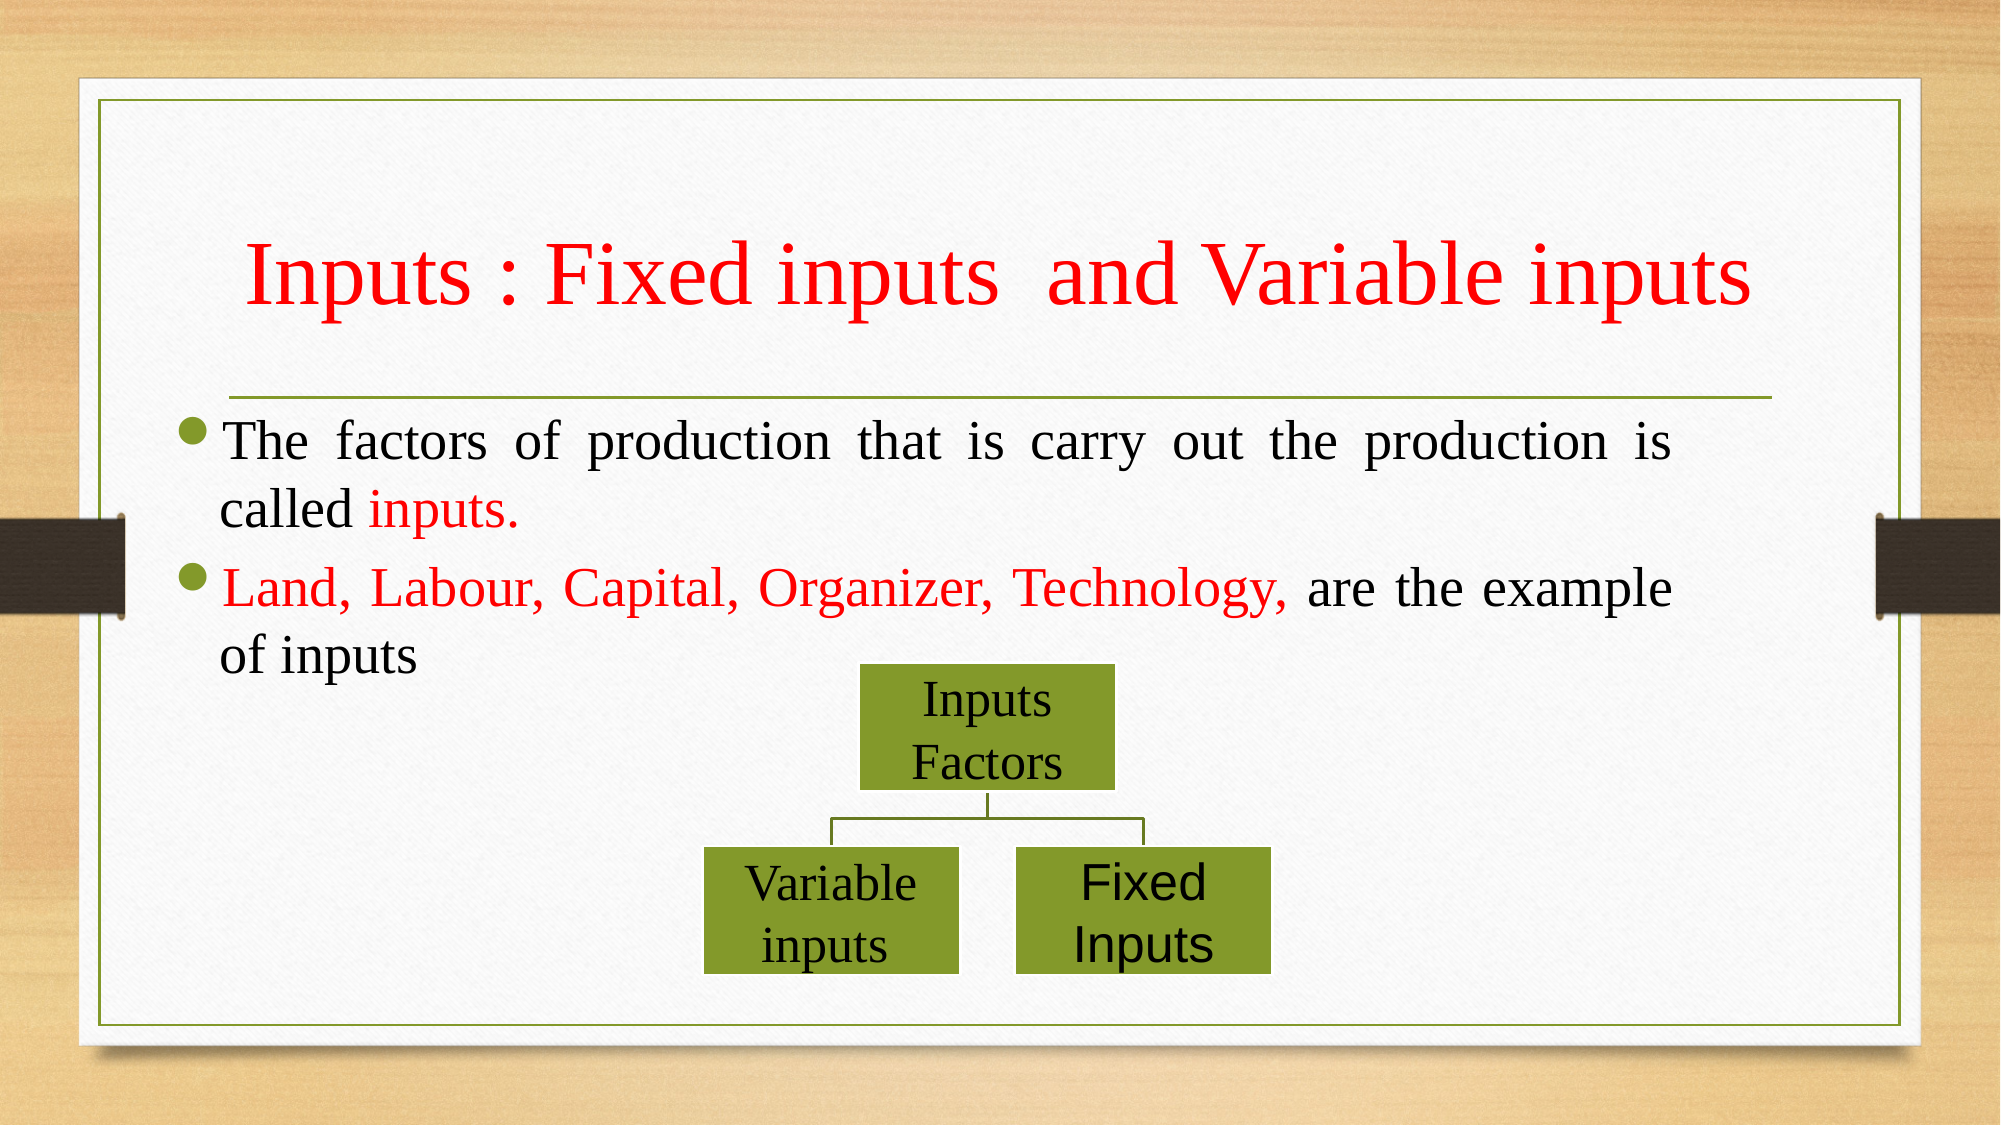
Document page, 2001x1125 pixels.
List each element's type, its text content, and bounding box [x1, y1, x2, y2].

picture [0, 0, 2001, 1125]
text_box The factors of production that is carry out the production is called inputs. Land, Labour, Capital, Organizer, Technology, are the example of inputs [160, 396, 1689, 478]
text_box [512, 662, 1463, 976]
title Inputs : Fixed inputs and Variable inputs [212, 161, 1788, 375]
